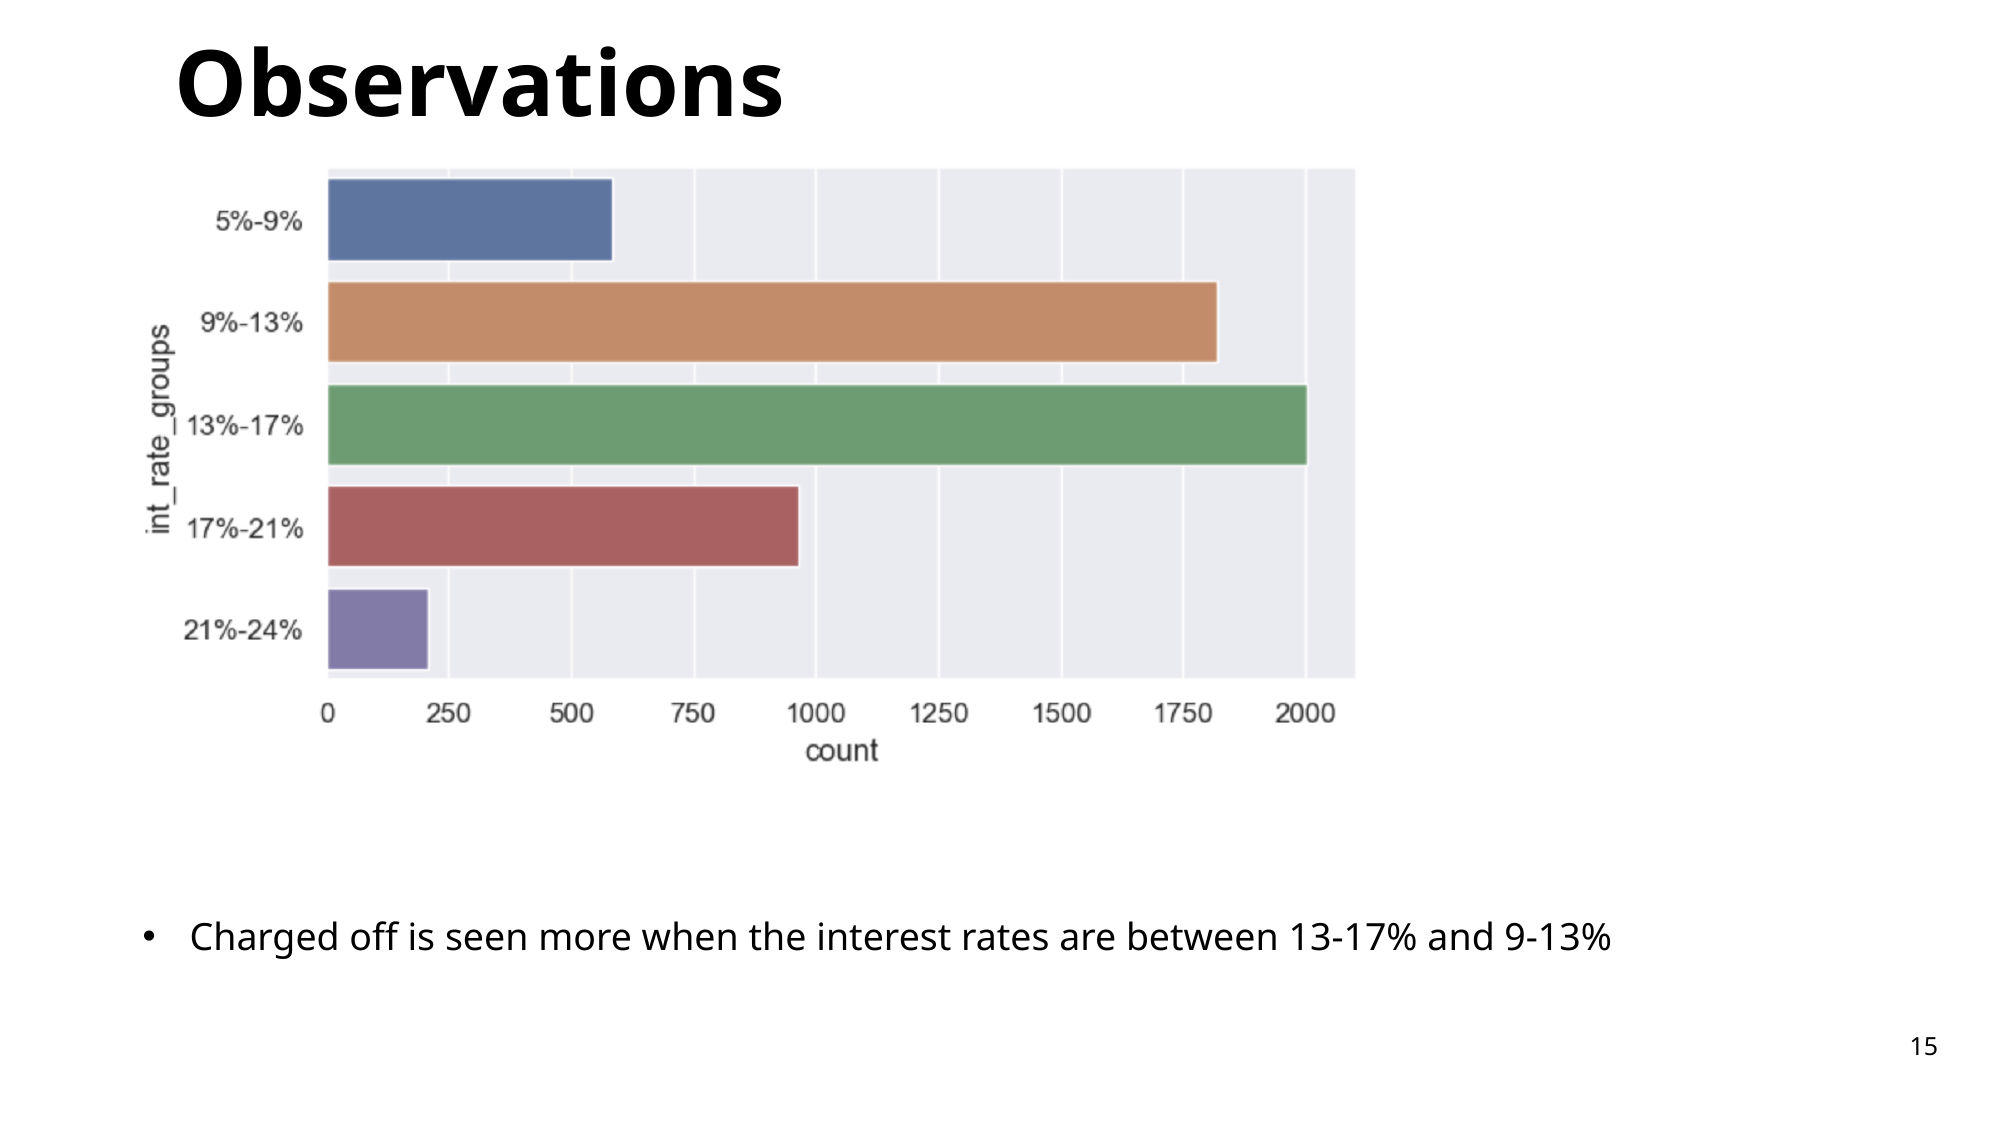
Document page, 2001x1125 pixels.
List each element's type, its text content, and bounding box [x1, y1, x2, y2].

picture [121, 162, 1397, 773]
title Observations [174, 30, 975, 137]
slide_number 15 [1885, 1032, 1954, 1063]
list Charged off is seen more when the interest rates are between 13-17% and 9-13% [142, 912, 1886, 1120]
